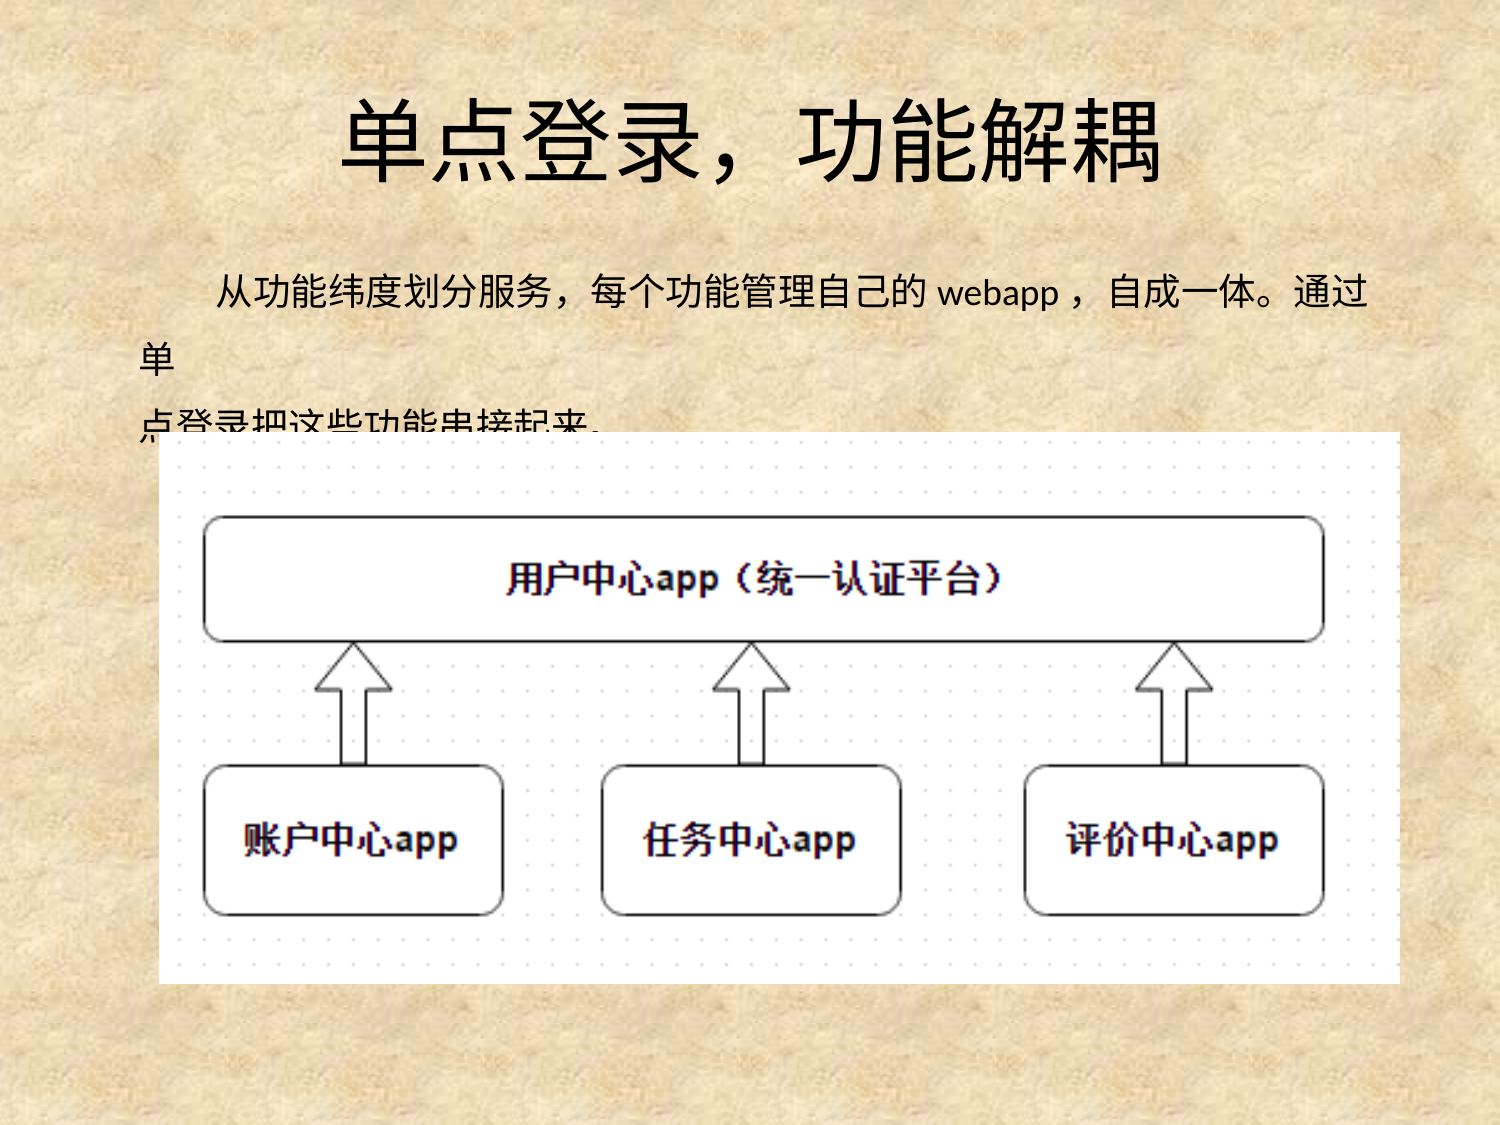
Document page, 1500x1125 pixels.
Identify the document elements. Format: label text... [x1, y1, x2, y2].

title 单点登录，功能解耦 [75, 45, 1425, 233]
text_box 从功能纬度划分服务，每个功能管理自己的webapp，自成一体。通过单 点登录把这些功能串接起来。 [123, 238, 1400, 501]
picture [0, 0, 1500, 1125]
